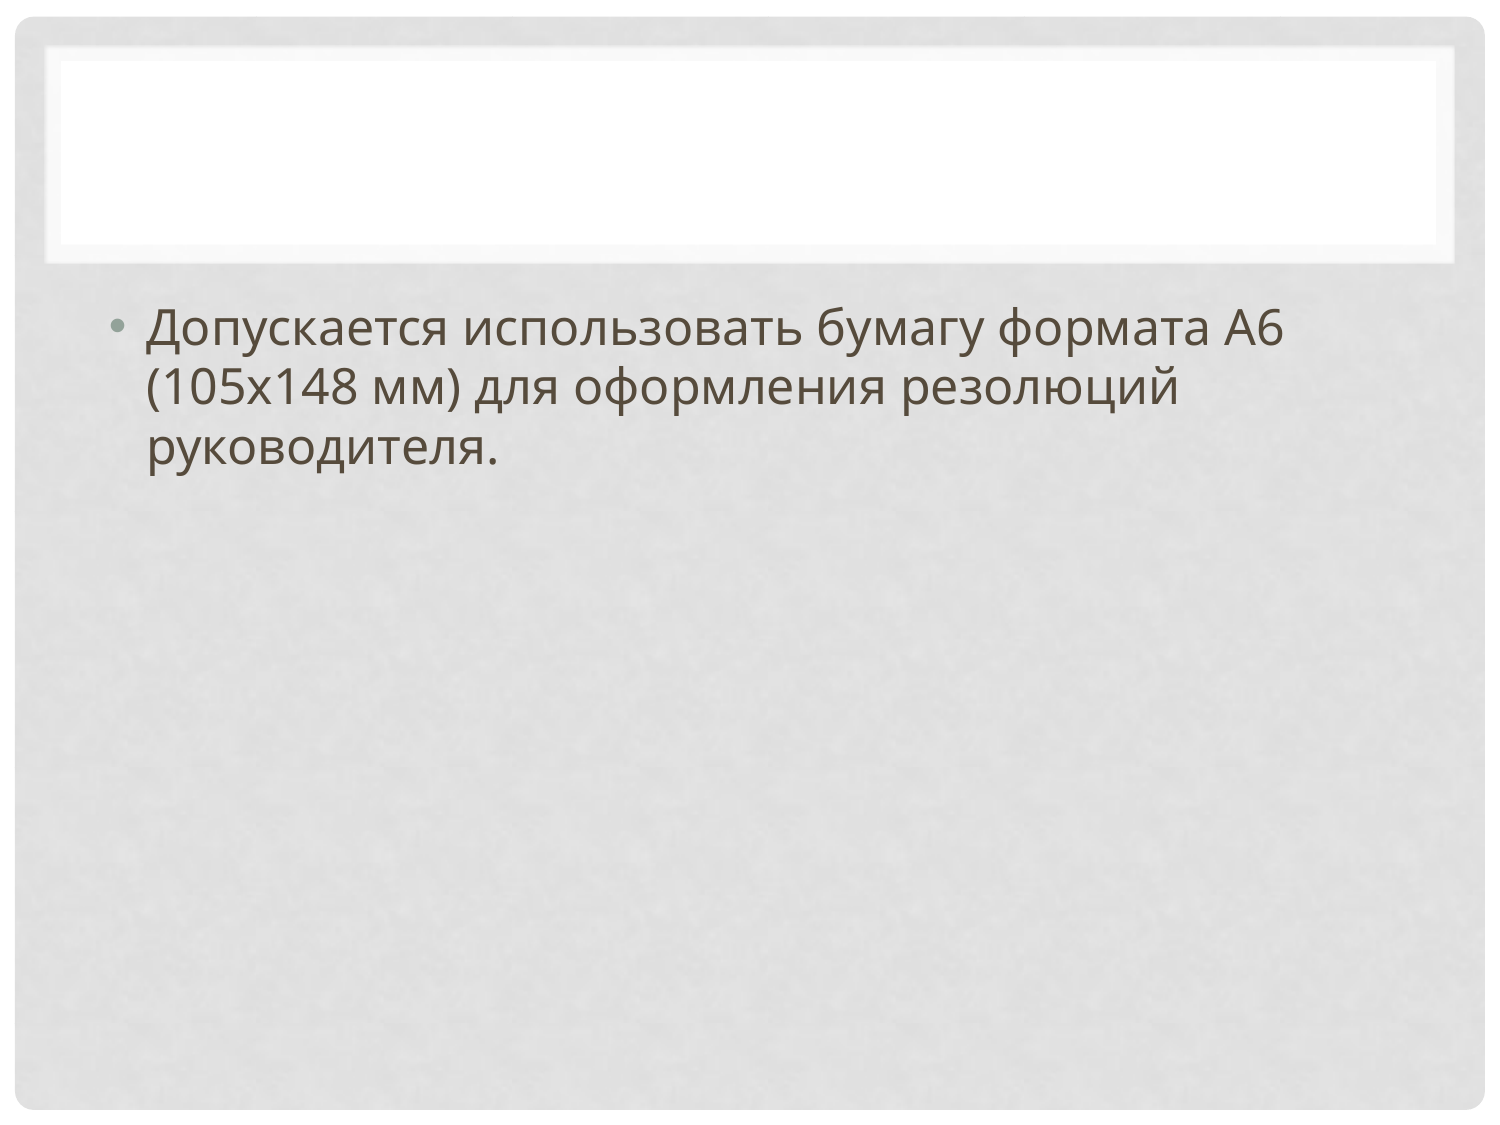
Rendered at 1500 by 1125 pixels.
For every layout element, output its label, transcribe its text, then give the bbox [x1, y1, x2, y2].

list Допускается использовать бумагу формата А6 (105x148 мм) для оформления резолюций руководителя. [75, 287, 1425, 1005]
